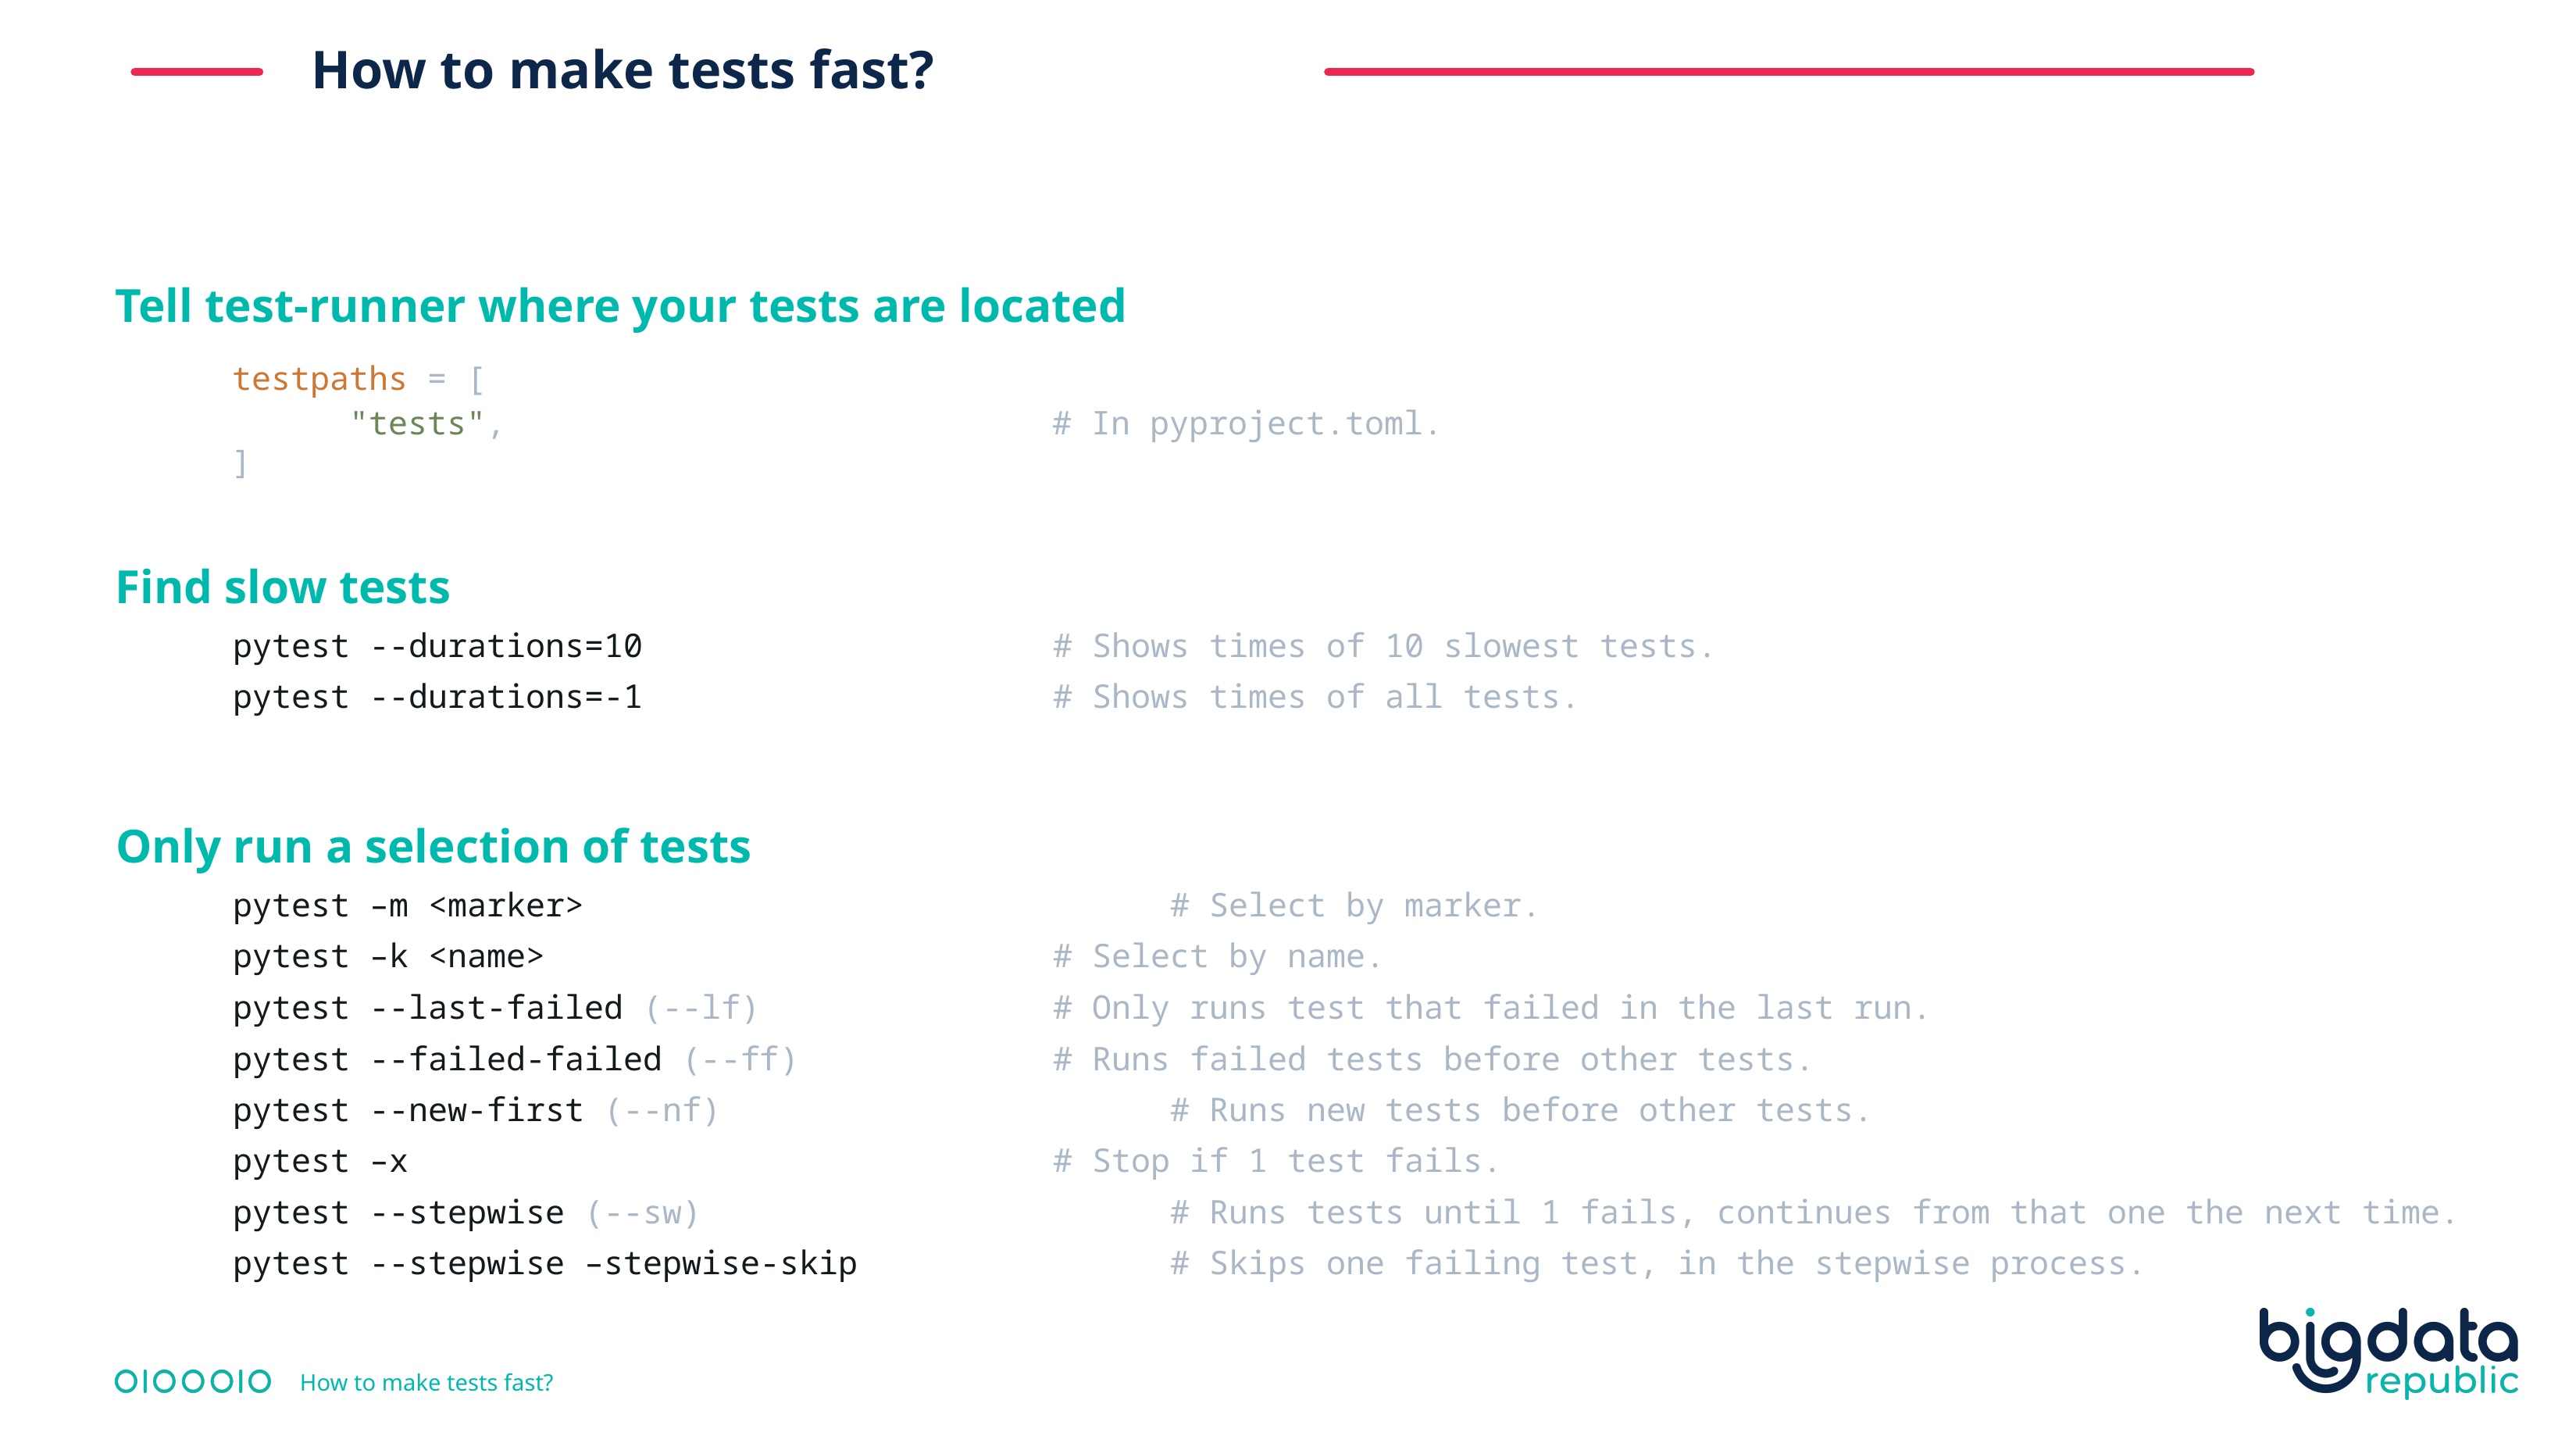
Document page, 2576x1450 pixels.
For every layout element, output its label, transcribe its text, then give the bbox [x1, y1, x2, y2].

text_box Tell test-runner where your tests are located testpaths = [ "tests", # In pyproject.toml. ] Find slow tests pytest --durations=10 # Shows times of 10 slowest tests. pytest --durations=-1 # Shows times of all tests. Only run a selection of tests pytest –m <marker> # Select by marker. pytest –k <name> # Select by name. pytest --last-failed (--lf) # Only runs test that failed in the last run. pytest --failed-failed (--ff) # Runs failed tests before other tests. pytest --new-first (--nf) # Runs new tests before other tests. pytest –x # Stop if 1 test fails. pytest --stepwise (--sw) # Runs tests until 1 fails, continues from that one the next time. pytest --stepwise –stepwise-skip # Skips one failing test, in the stepwise process. [115, 277, 2461, 1405]
text_box How to make tests fast? [299, 30, 1572, 71]
picture [2461, 1308, 2519, 1401]
text_box How to make tests fast? [299, 81, 1572, 105]
